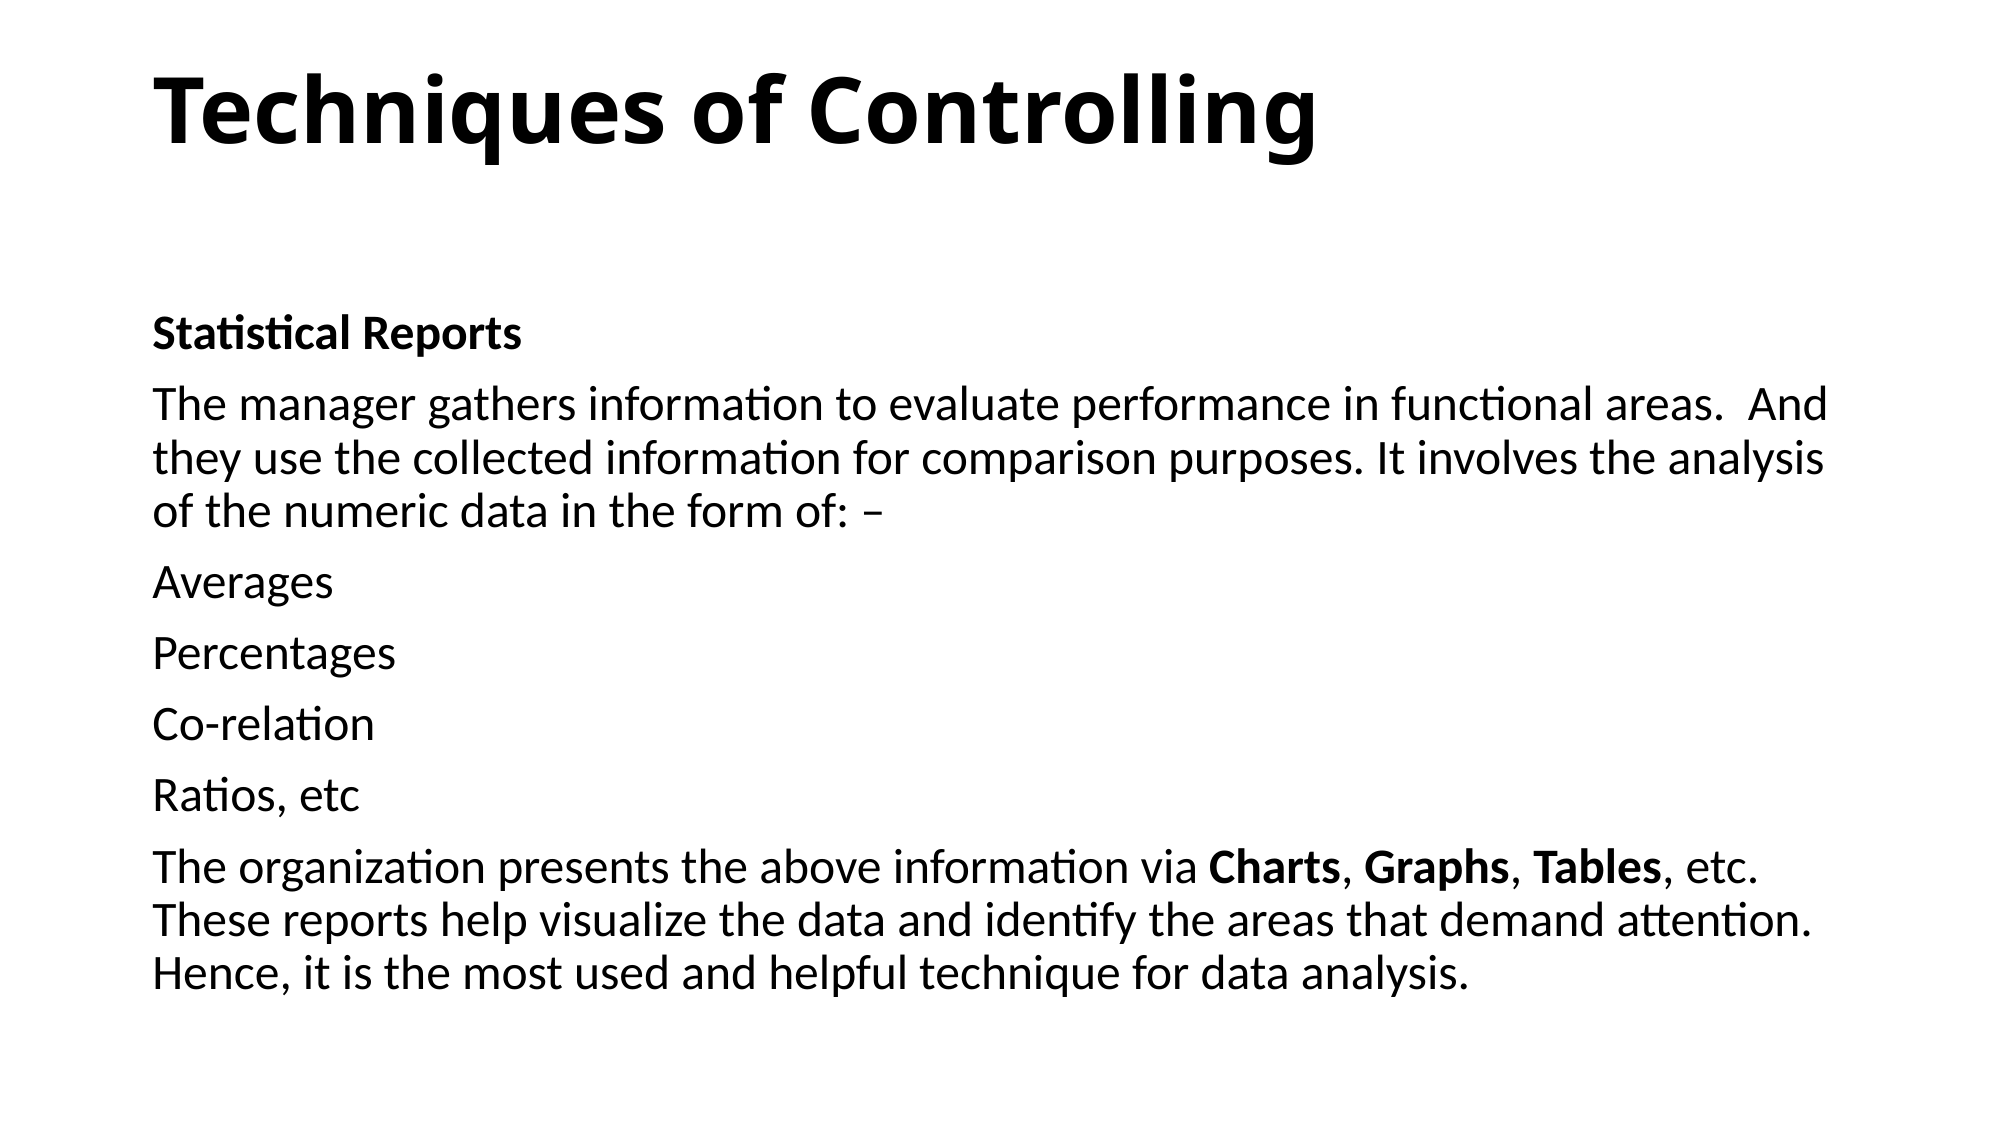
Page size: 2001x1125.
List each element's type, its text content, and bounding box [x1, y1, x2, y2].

list Statistical Reports The manager gathers information to evaluate performance in functional areas. And they use the collected information for comparison purposes. It involves the analysis of the numeric data in the form of: – Averages Percentages Co-relation Ratios, etc The organization presents the above information via Charts, Graphs, Tables, etc. These reports help visualize the data and identify the areas that demand attention. Hence, it is the most used and helpful technique for data analysis. [137, 299, 1863, 1014]
title Techniques of Controlling [137, 59, 1863, 278]
